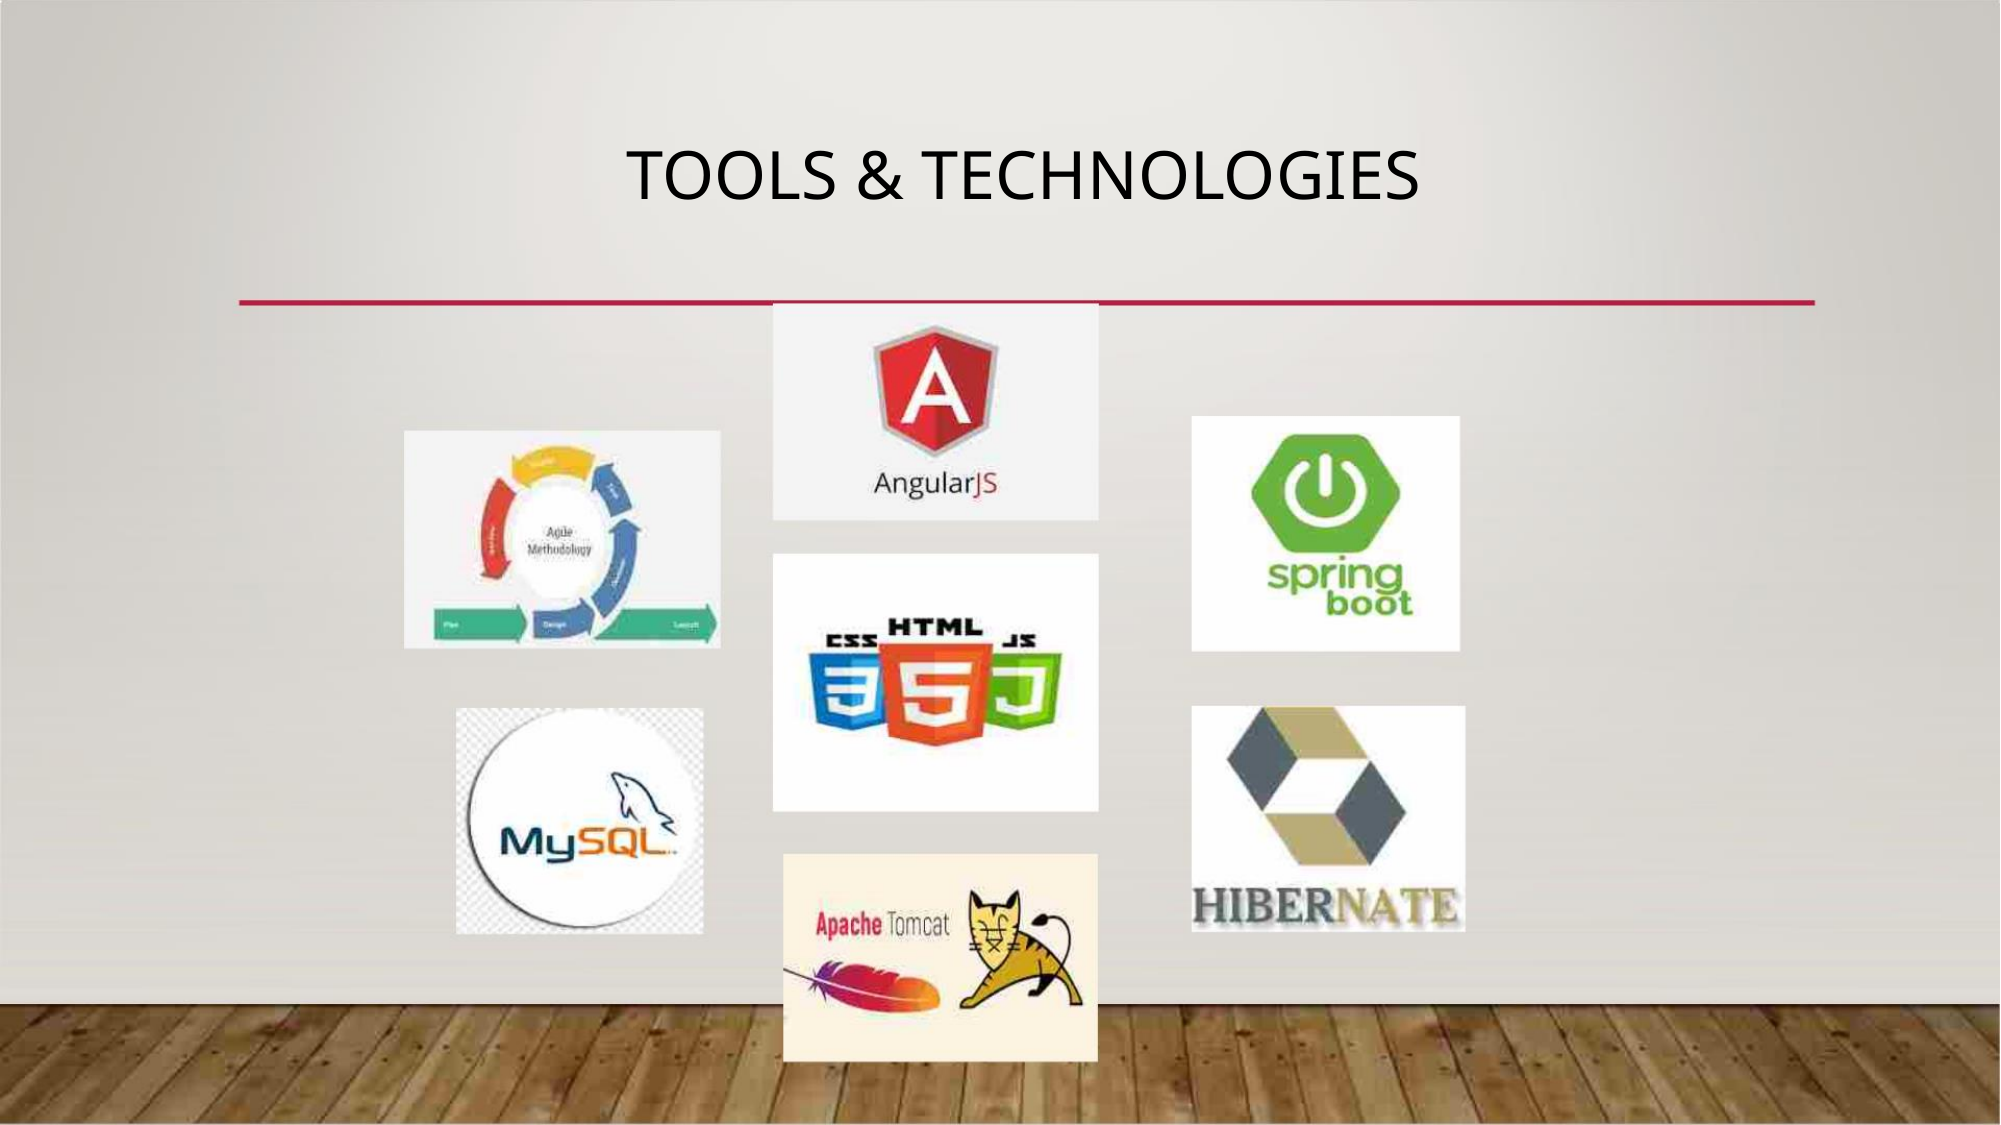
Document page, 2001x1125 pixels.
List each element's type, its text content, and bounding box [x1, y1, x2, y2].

text_box TOOLS & TECHNOLOGIES [626, 135, 1438, 213]
text_box [0, 0, 2000, 1125]
